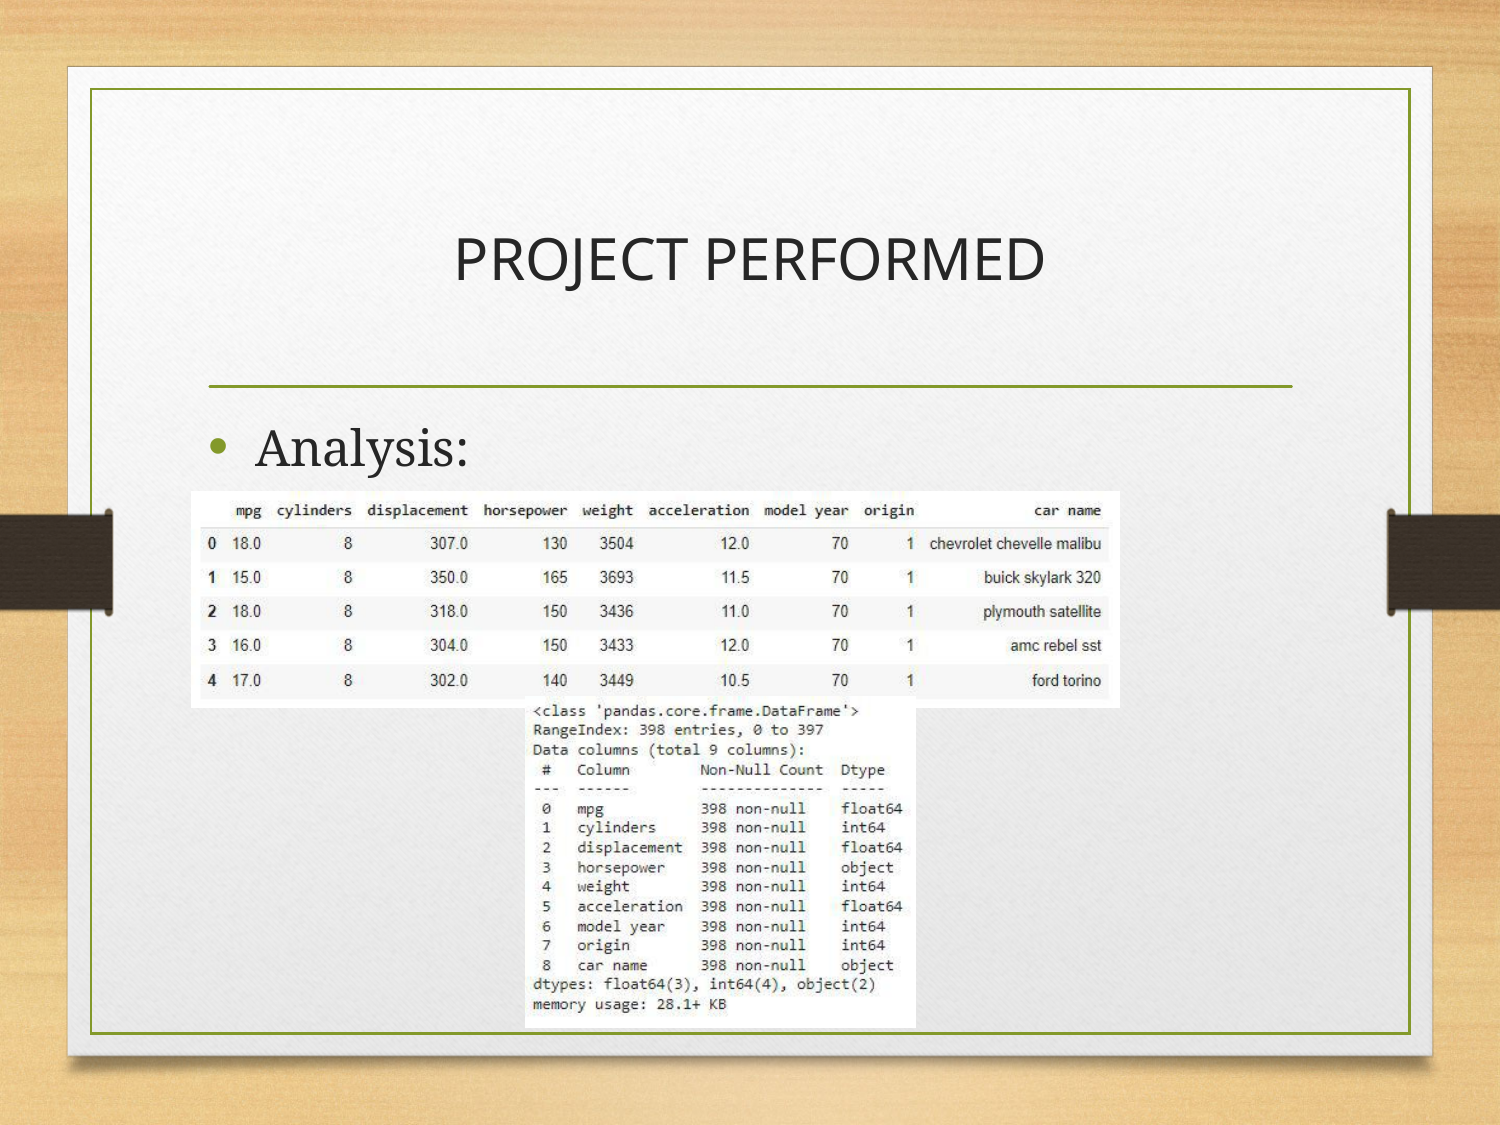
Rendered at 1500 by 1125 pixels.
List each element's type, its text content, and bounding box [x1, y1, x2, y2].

list Analysis: [193, 408, 1309, 974]
title PROJECT PERFORMED [193, 150, 1309, 365]
picture [0, 0, 1500, 1125]
